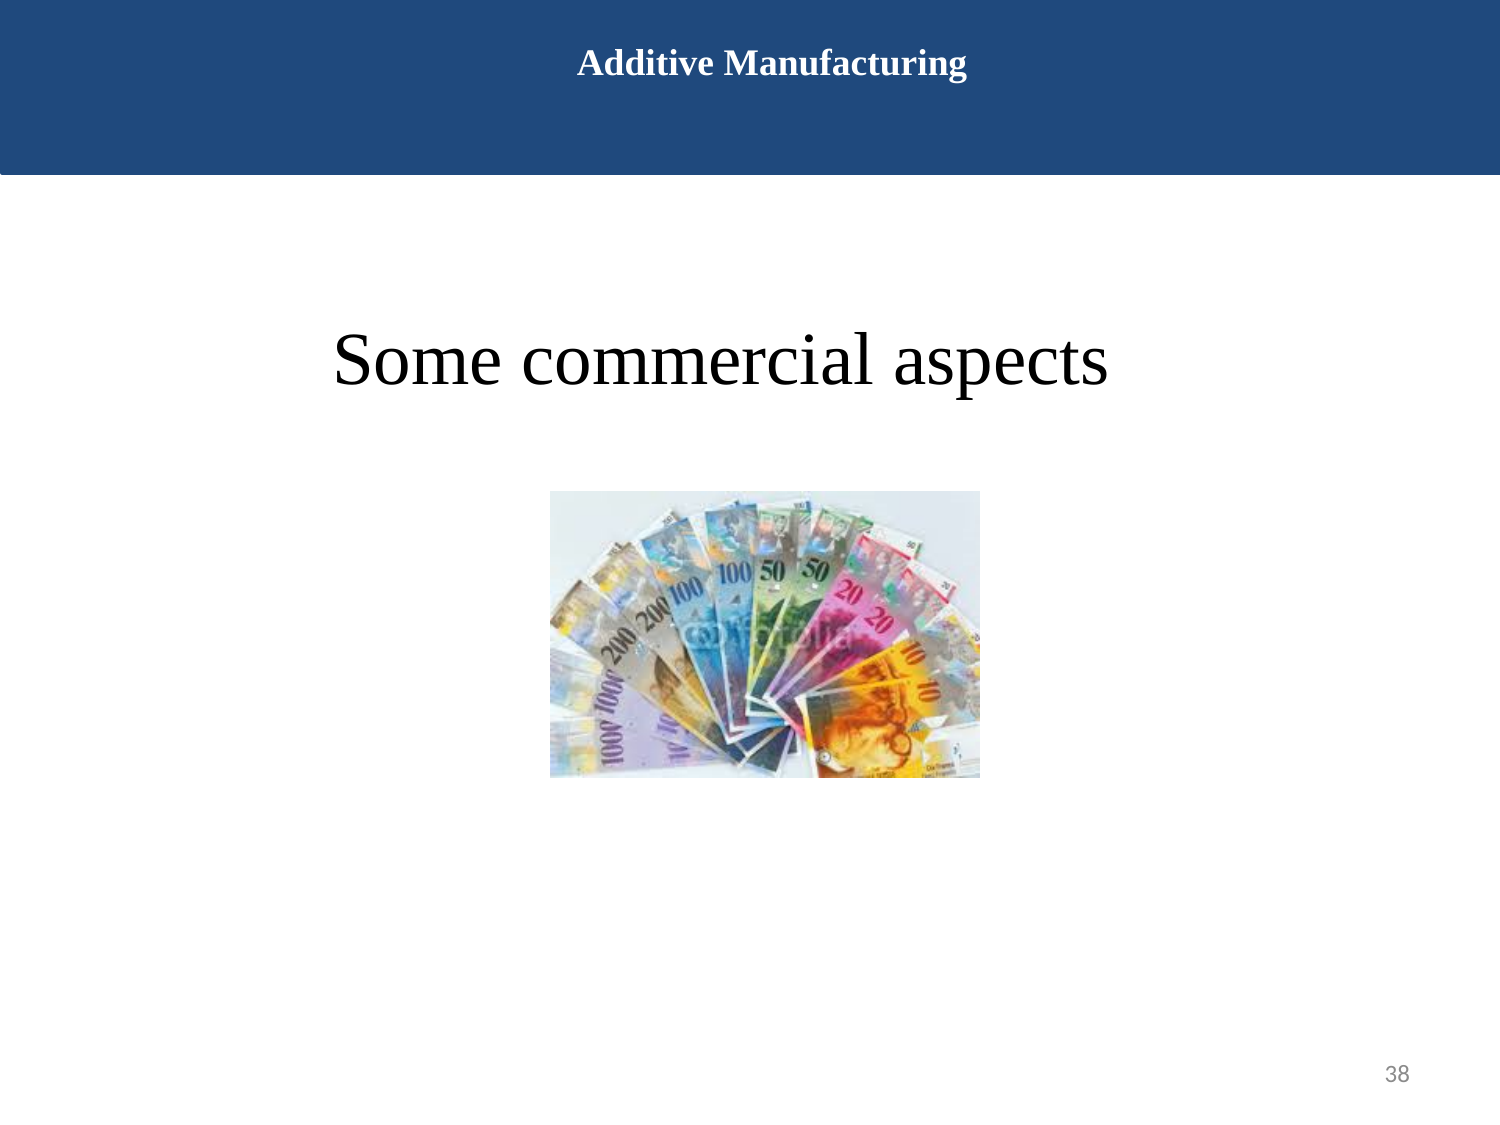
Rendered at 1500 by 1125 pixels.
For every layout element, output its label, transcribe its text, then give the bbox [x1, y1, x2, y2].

text_box Additive Manufacturing [562, 30, 983, 91]
slide_number 38 [1074, 1042, 1425, 1103]
text_box [0, 0, 1500, 175]
picture [549, 491, 980, 778]
text_box Some commercial aspects [317, 302, 1126, 408]
